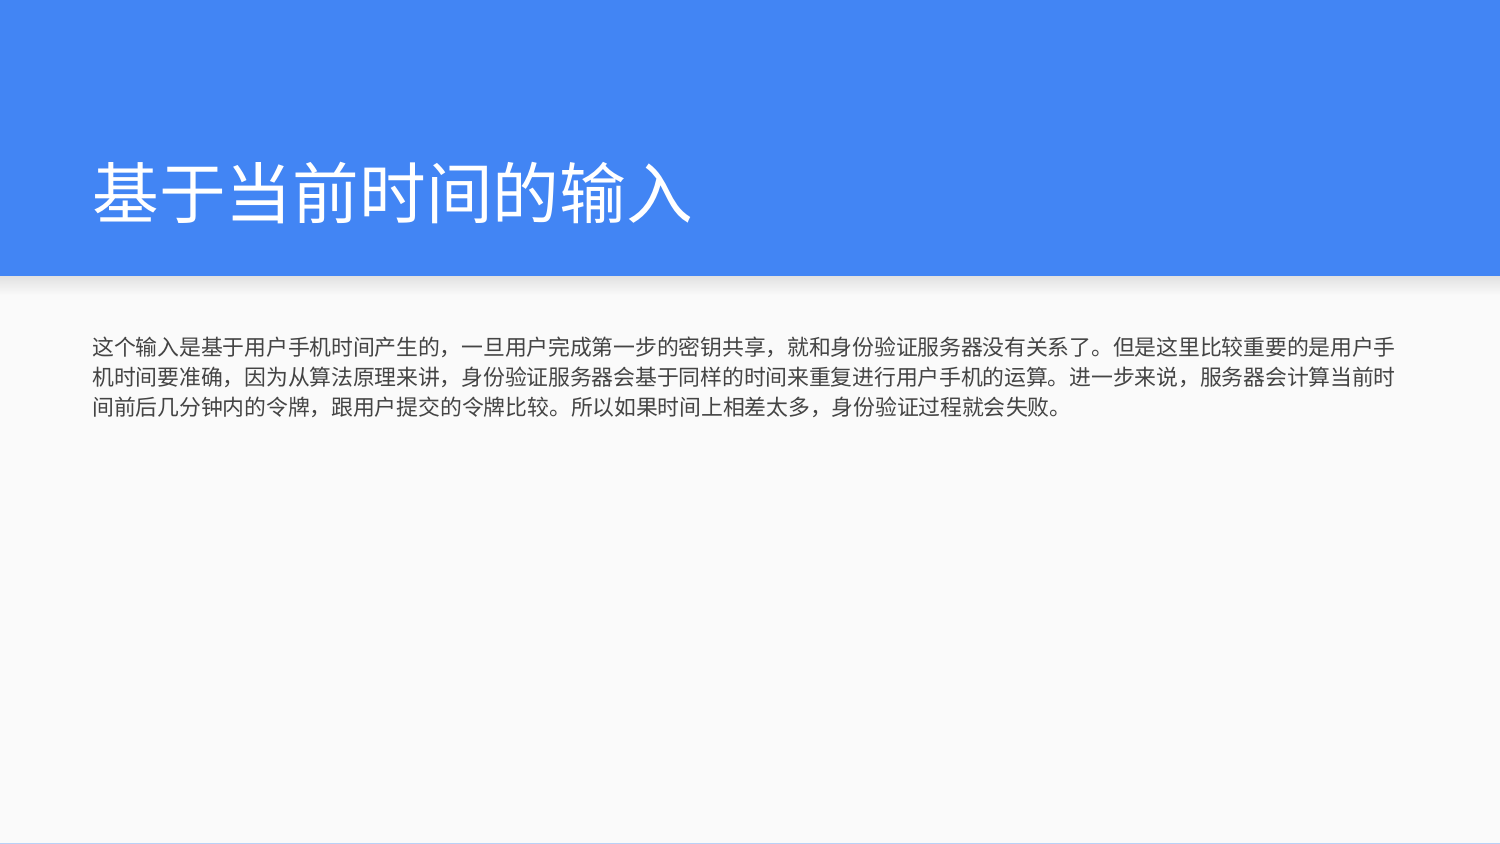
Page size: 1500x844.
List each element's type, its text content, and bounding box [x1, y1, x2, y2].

list 这个输入是基于用户手机时间产生的，一旦用户完成第一步的密钥共享，就和身份验证服务器没有关系了。但是这里比较重要的是用户手机时间要准确，因为从算法原理来讲，身份验证服务器会基于同样的时间来重复进行用户手机的运算。进一步来说，服务器会计算当前时间前后几分钟内的令牌，跟用户提交的令牌比较。所以如果时间上相差太多，身份验证过程就会失败。 [77, 314, 1427, 760]
title 基于当前时间的输入 [77, 121, 1427, 248]
